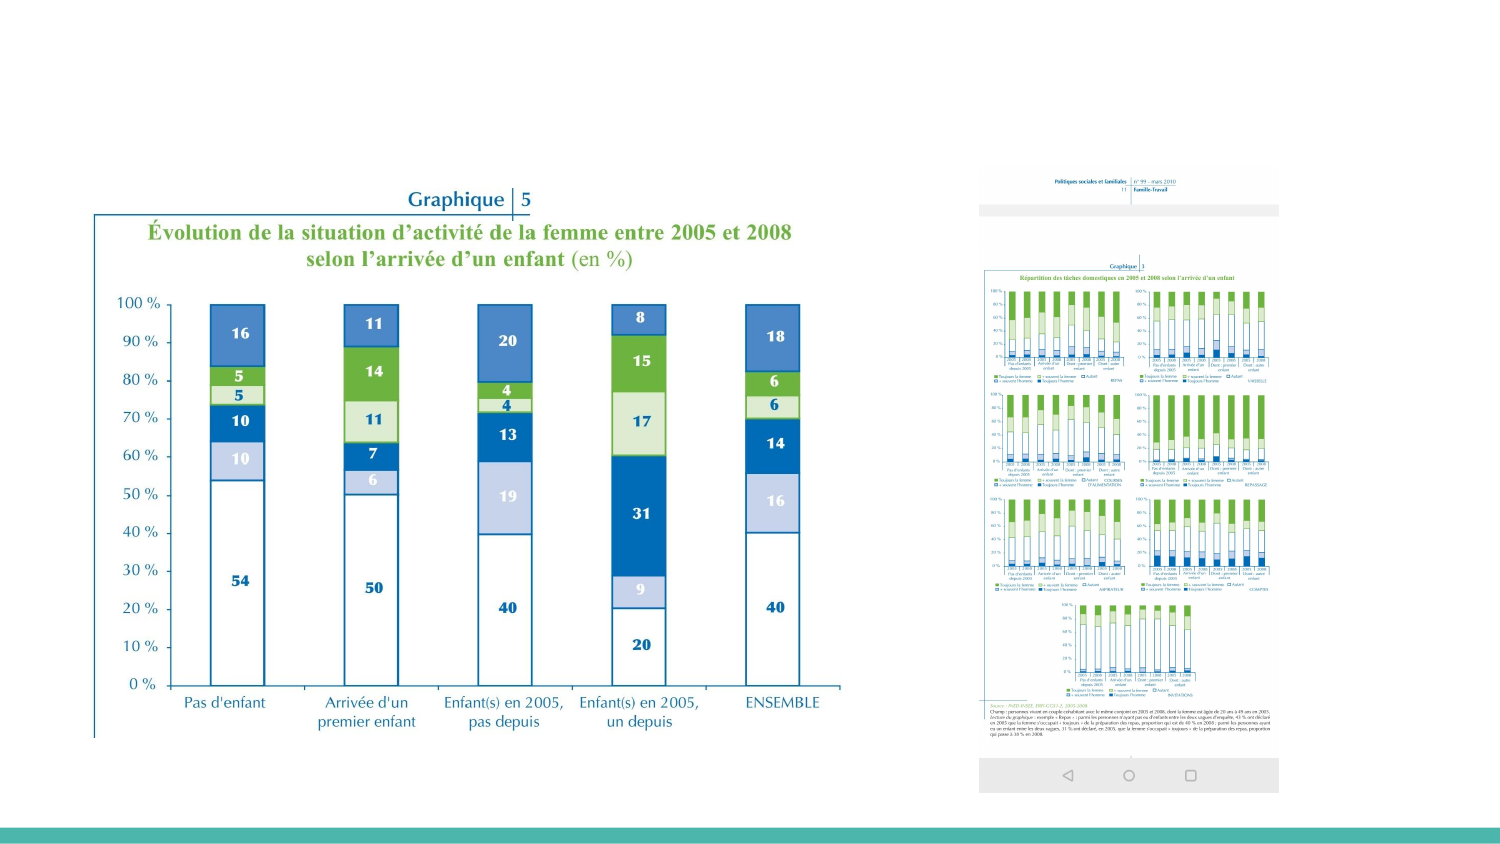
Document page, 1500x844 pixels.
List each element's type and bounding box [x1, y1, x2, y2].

picture [61, 188, 871, 738]
picture [978, 164, 1280, 793]
